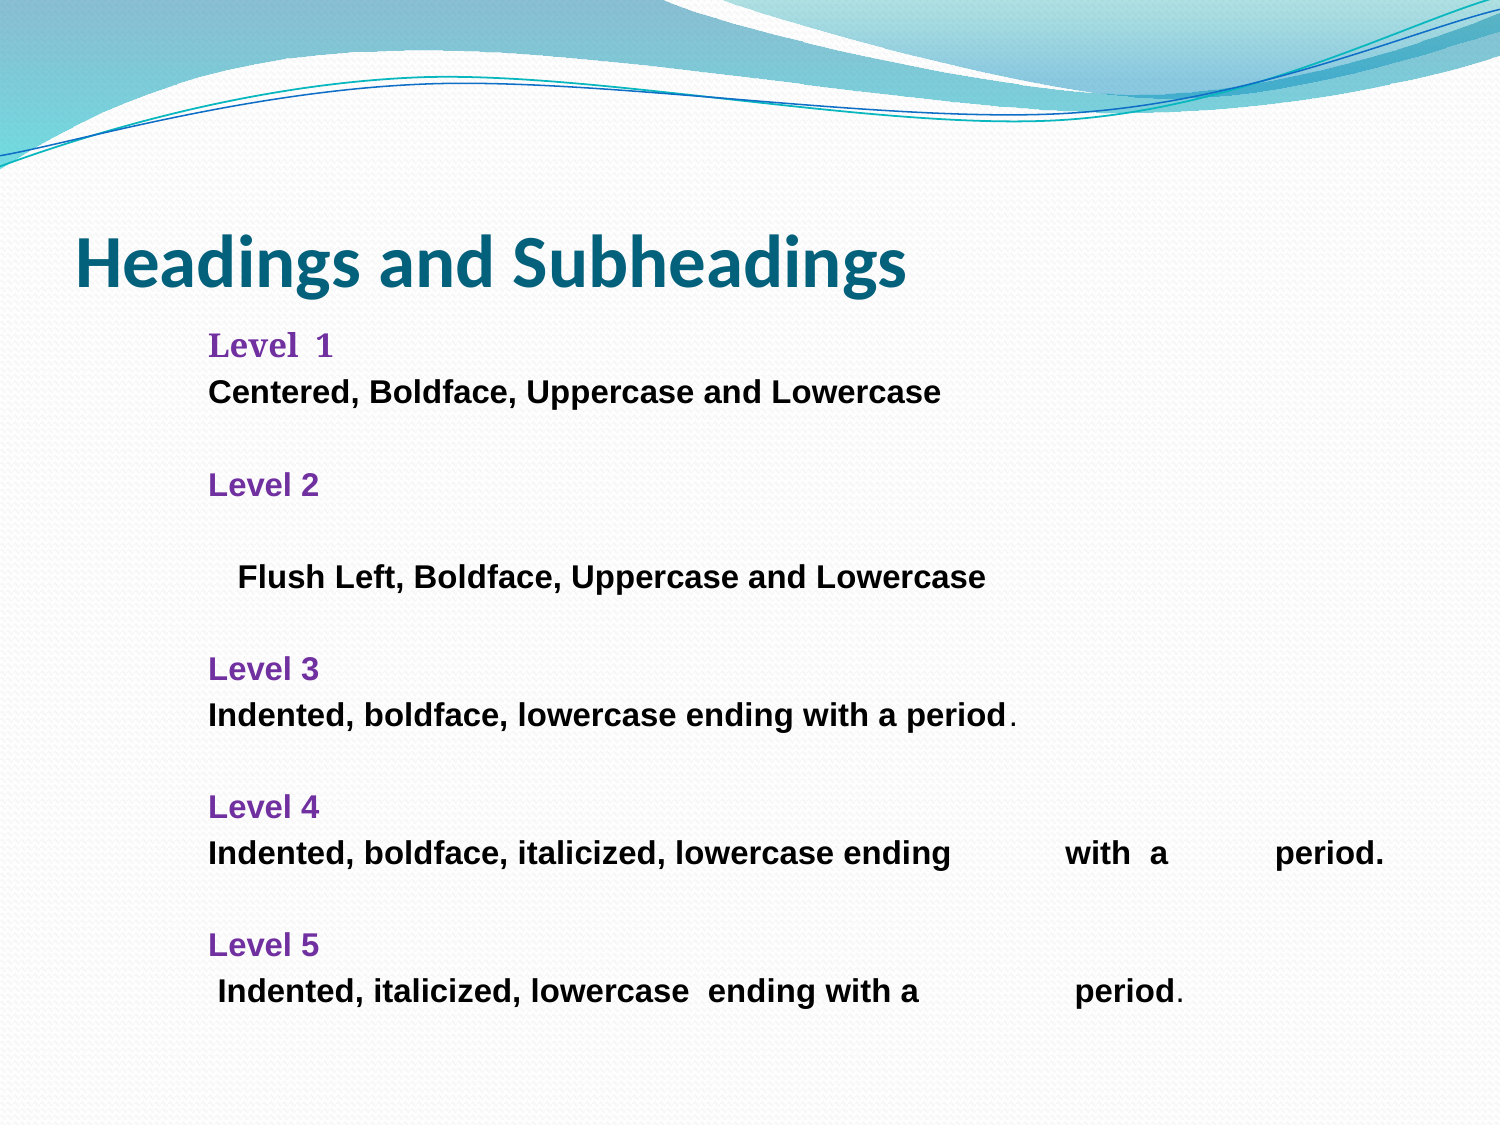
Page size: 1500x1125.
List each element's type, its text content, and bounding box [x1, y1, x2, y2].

title Headings and Subheadings [75, 115, 1425, 303]
list Level 1 Centered, Boldface, Uppercase and Lowercase Level 2 Flush Left, Boldface, Uppercase and Lowercase Level 3 Indented, boldface, lowercase ending with a period. Level 4 Indented, boldface, italicized, lowercase ending with a period. Level 5 Indented, italicized, lowercase ending with a period. [75, 317, 1425, 1038]
